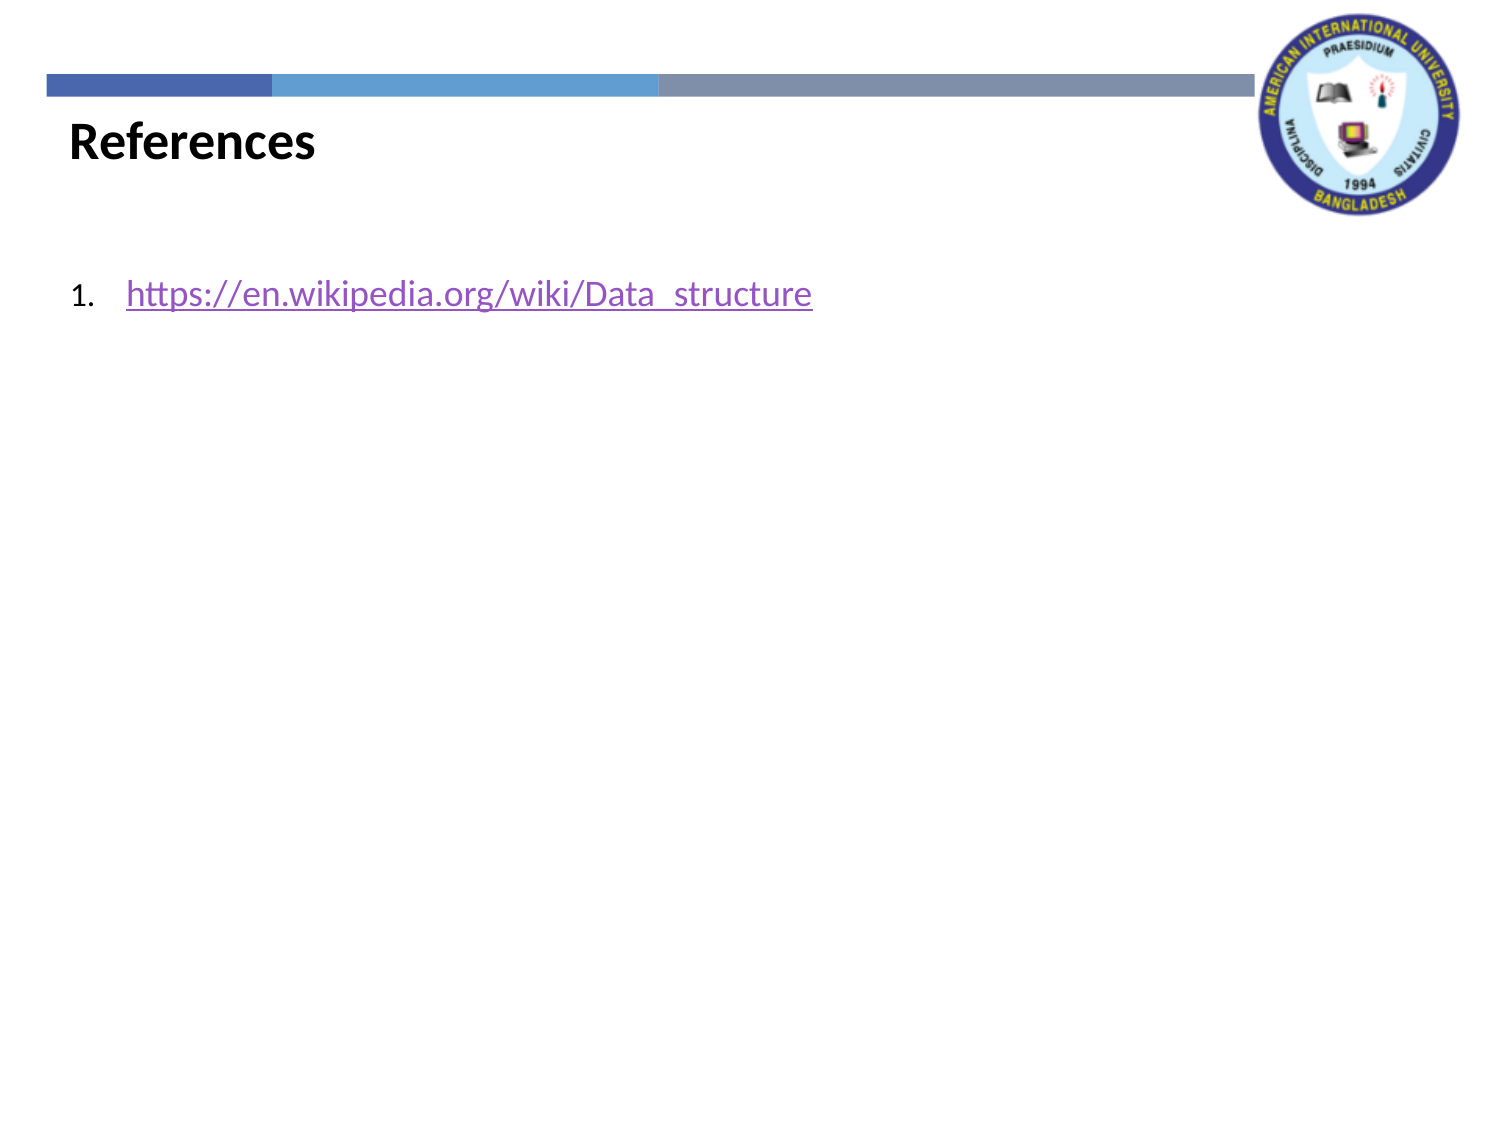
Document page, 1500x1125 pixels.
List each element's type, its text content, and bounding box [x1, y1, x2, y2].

picture [1254, 9, 1465, 221]
text_box https://en.wikipedia.org/wiki/Data_structure [55, 261, 1428, 367]
text_box References [54, 97, 586, 179]
